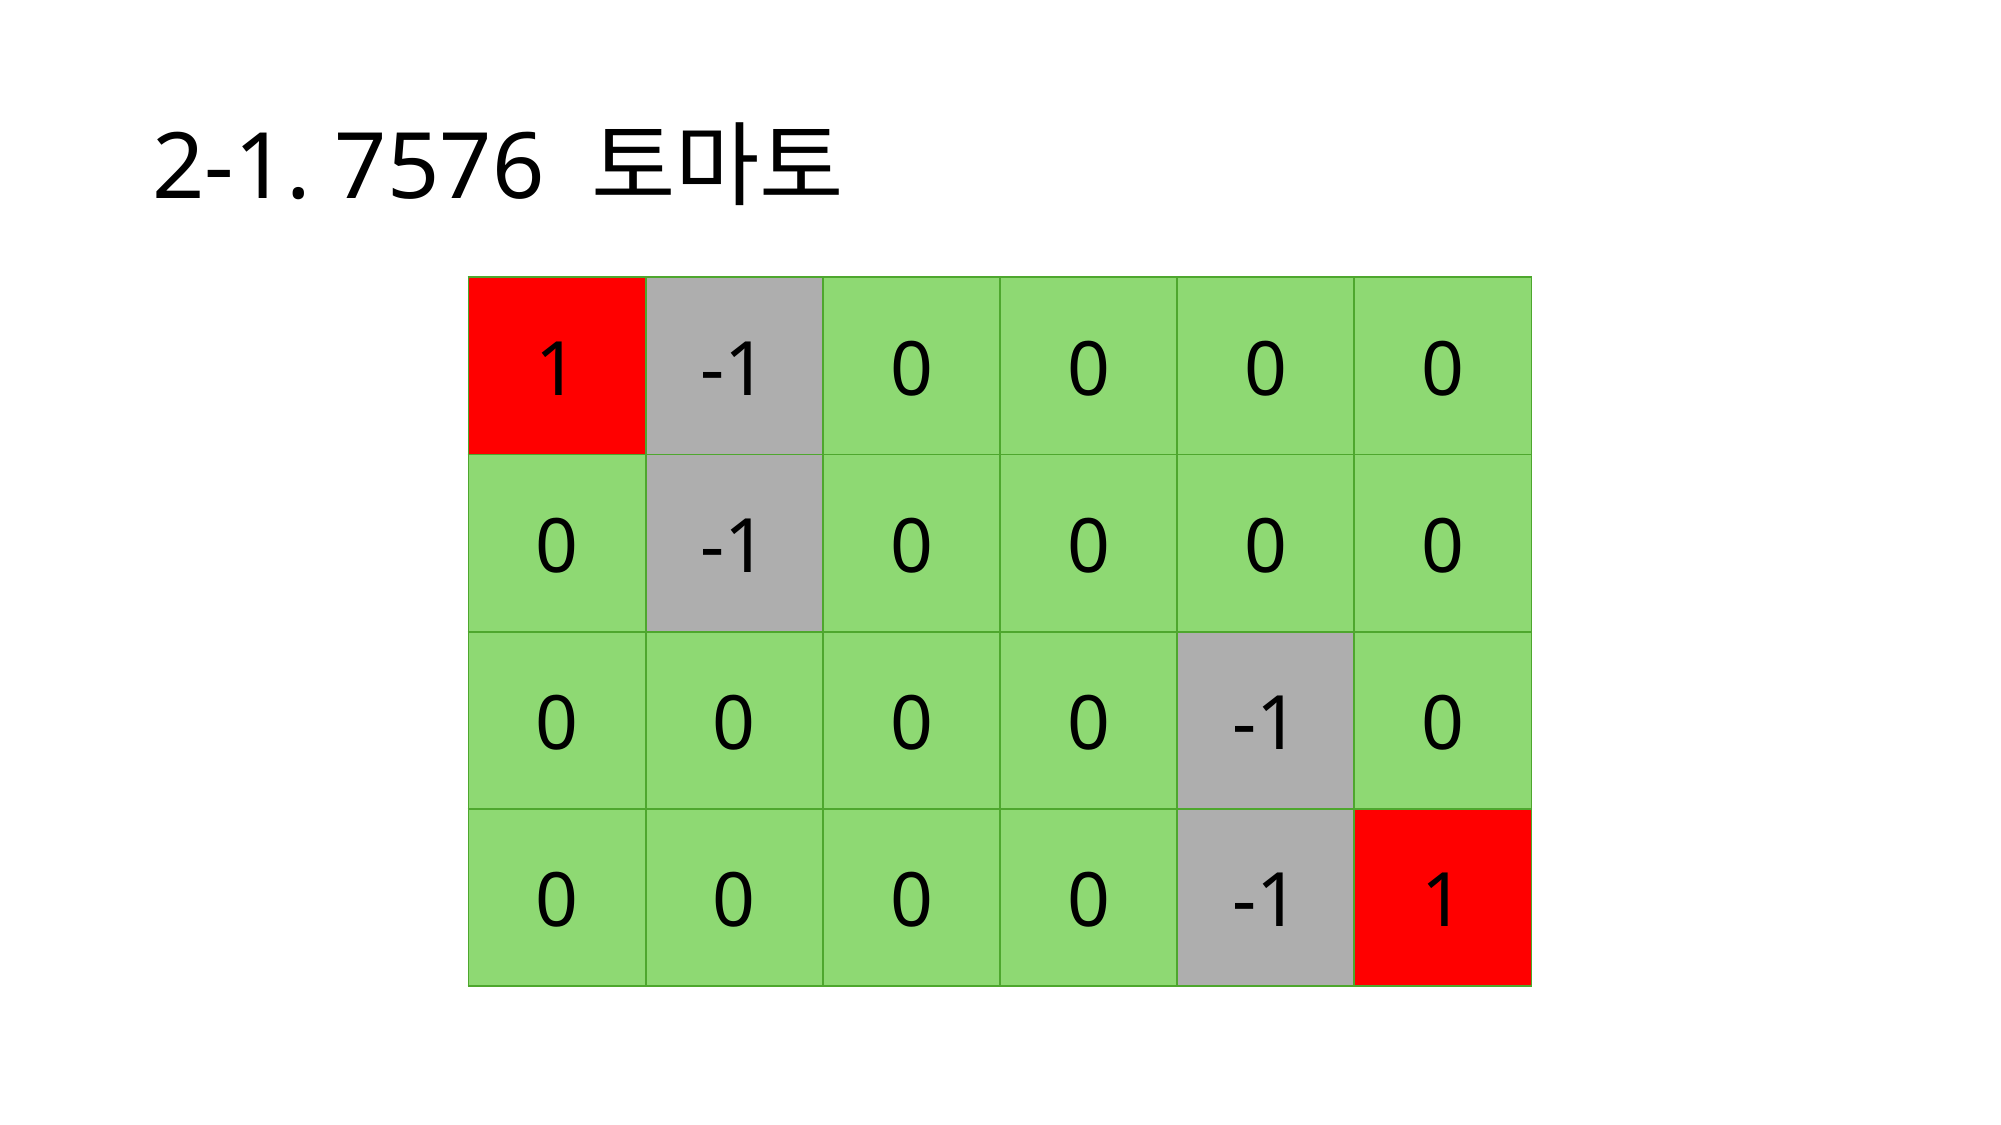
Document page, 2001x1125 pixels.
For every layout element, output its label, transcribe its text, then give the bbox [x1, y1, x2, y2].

table_header 0 [1001, 278, 1176, 454]
table_cell 0 [469, 455, 645, 631]
table_cell 0 [1355, 455, 1531, 631]
table_header -1 [647, 278, 822, 454]
table_cell 0 [824, 633, 999, 808]
table_cell 0 [1001, 633, 1176, 808]
table_cell 0 [1001, 455, 1176, 631]
table_cell 0 [1178, 455, 1353, 631]
table_cell 0 [469, 810, 645, 985]
table_cell -1 [1178, 633, 1353, 808]
table_header 0 [824, 278, 999, 454]
table_header 1 [469, 278, 645, 454]
table_header 0 [1355, 278, 1531, 454]
table_cell 0 [647, 810, 822, 985]
table_cell 0 [647, 633, 822, 808]
table_cell 1 [1355, 810, 1531, 985]
table_header 0 [1178, 278, 1353, 454]
table_cell 0 [824, 455, 999, 631]
table_cell 0 [1001, 810, 1176, 985]
table_cell 0 [1355, 633, 1531, 808]
table_cell 0 [824, 810, 999, 985]
table_cell 0 [469, 633, 645, 808]
table_cell -1 [1178, 810, 1353, 985]
title 2-1. 7576 토마토 [137, 59, 1863, 278]
table_cell -1 [647, 455, 822, 631]
